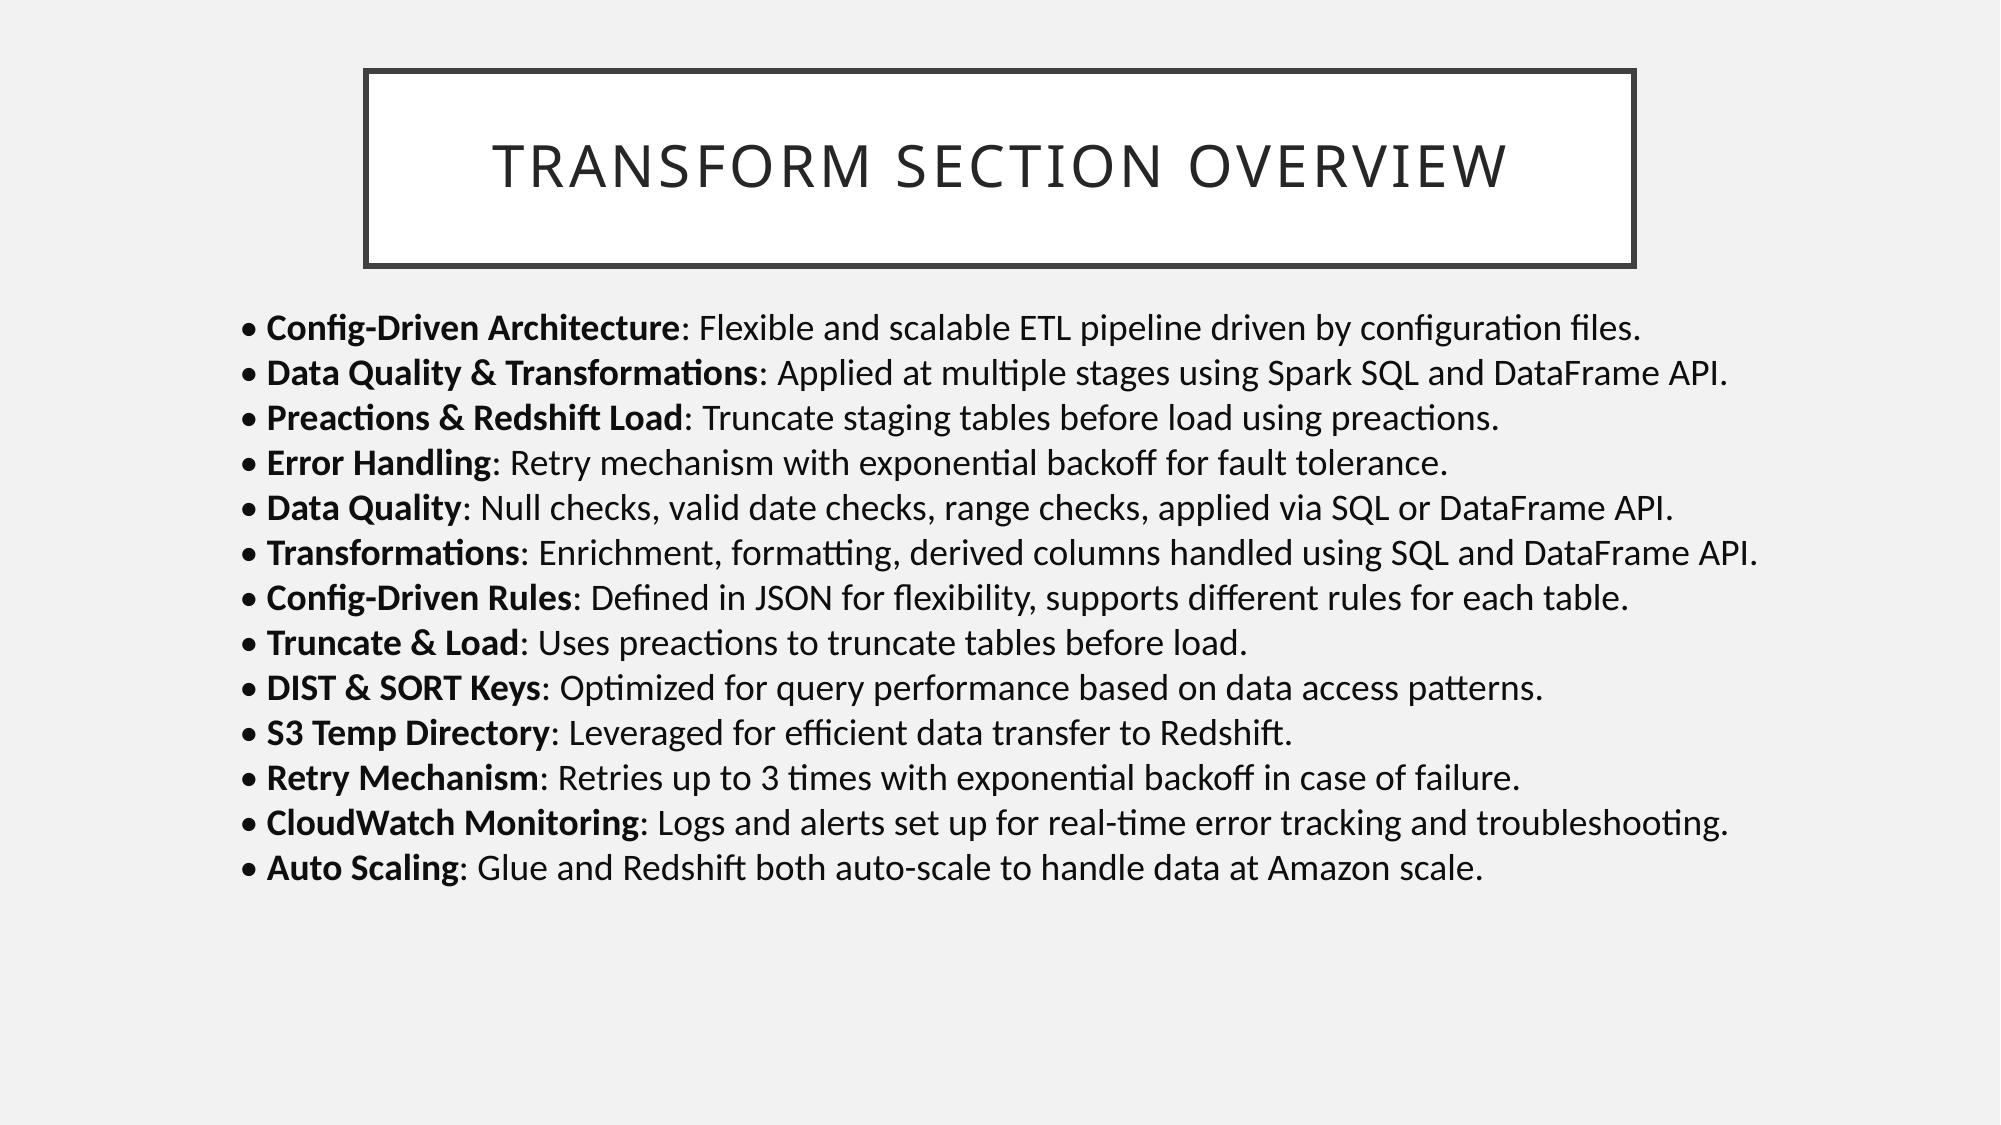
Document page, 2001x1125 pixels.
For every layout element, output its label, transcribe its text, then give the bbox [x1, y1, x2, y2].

title Transform Section Overview [363, 68, 1637, 269]
text_box • Config-Driven Architecture: Flexible and scalable ETL pipeline driven by configuration files. • Data Quality & Transformations: Applied at multiple stages using Spark SQL and DataFrame API. • Preactions & Redshift Load: Truncate staging tables before load using preactions. • Error Handling: Retry mechanism with exponential backoff for fault tolerance. • Data Quality: Null checks, valid date checks, range checks, applied via SQL or DataFrame API. • Transformations: Enrichment, formatting, derived columns handled using SQL and DataFrame API. • Config-Driven Rules: Defined in JSON for flexibility, supports different rules for each table. • Truncate & Load: Uses preactions to truncate tables before load. • DIST & SORT Keys: Optimized for query performance based on data access patterns. • S3 Temp Directory: Leveraged for efficient data transfer to Redshift. • Retry Mechanism: Retries up to 3 times with exponential backoff in case of failure. • CloudWatch Monitoring: Logs and alerts set up for real-time error tracking and troubleshooting. • Auto Scaling: Glue and Redshift both auto-scale to handle data at Amazon scale. [224, 295, 1775, 986]
